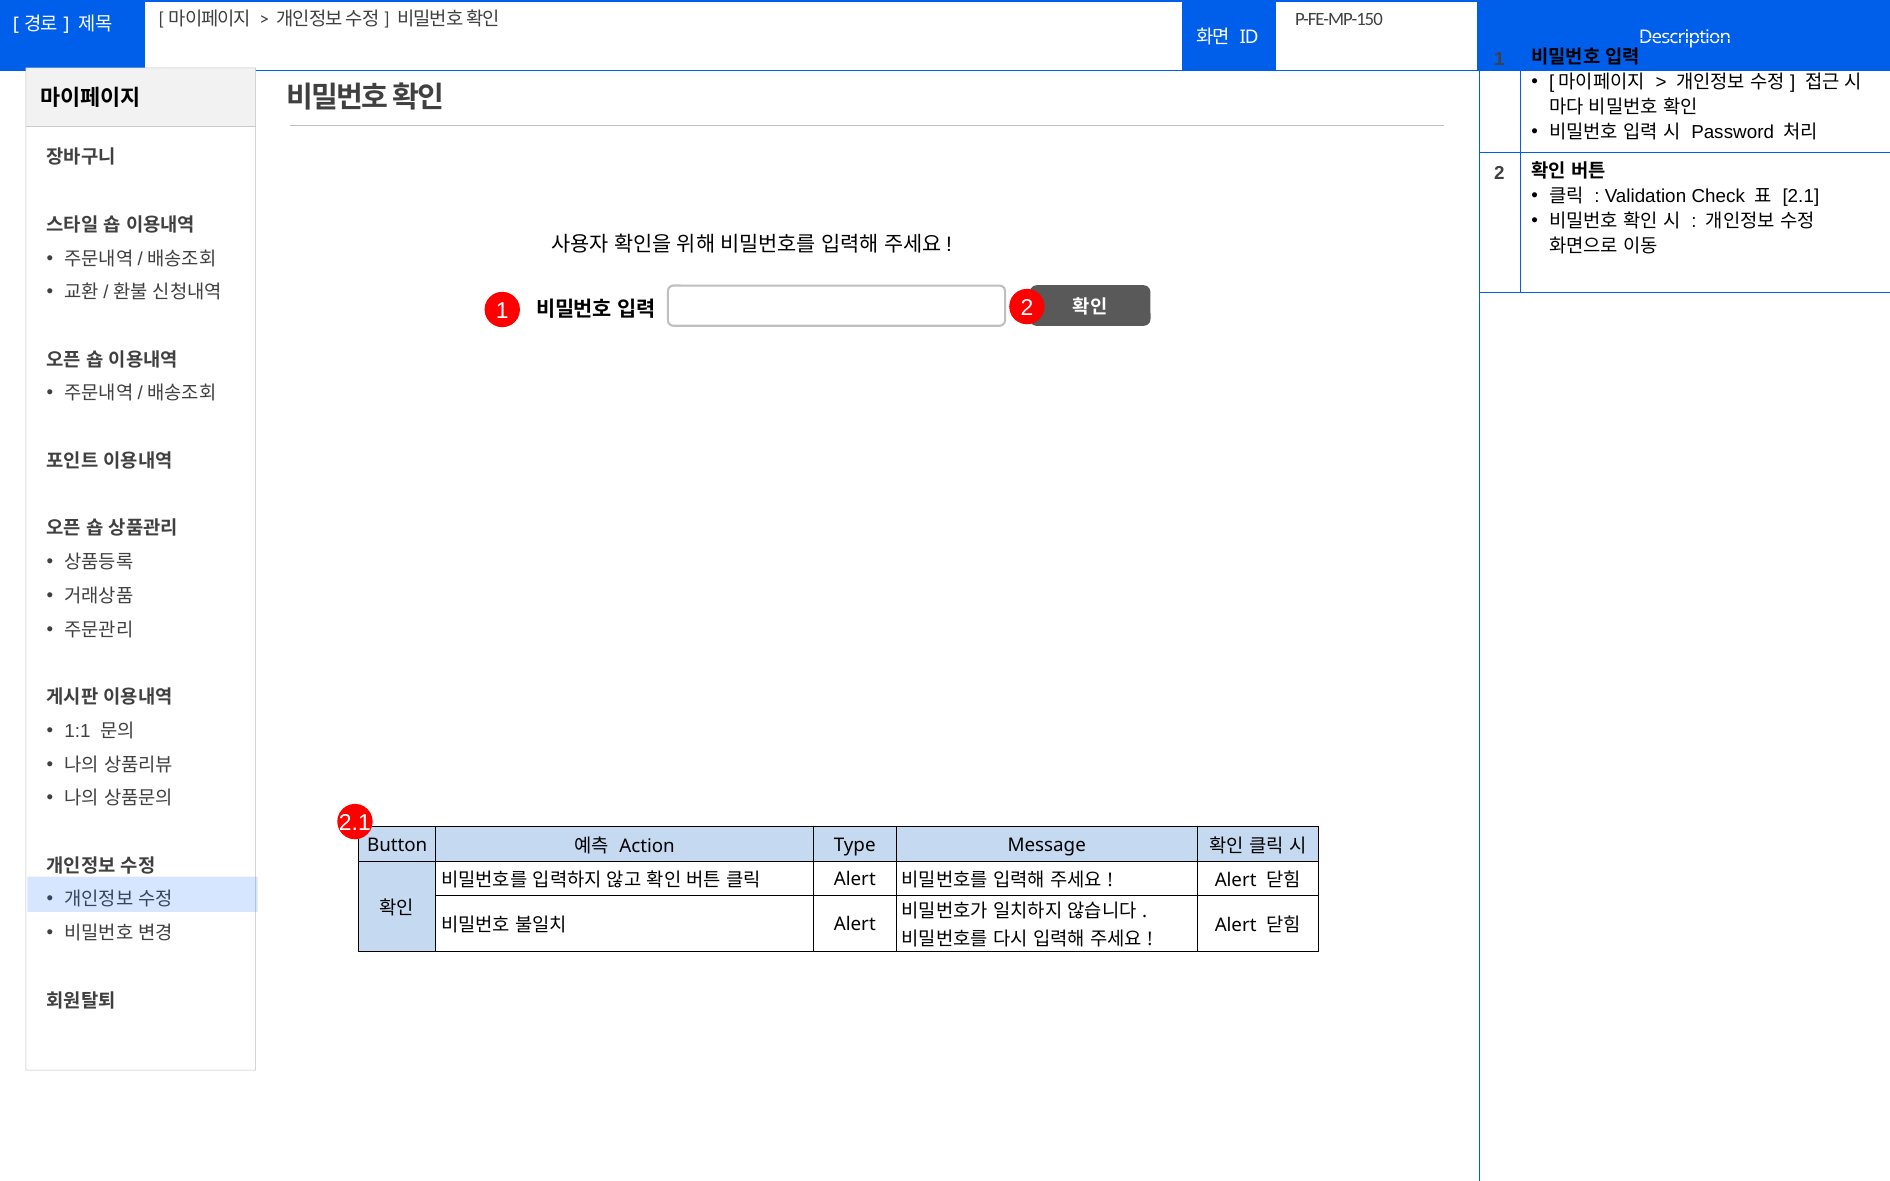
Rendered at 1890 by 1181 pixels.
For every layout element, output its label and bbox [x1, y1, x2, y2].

table_header [436, 827, 813, 861]
table_cell [1480, 153, 1520, 292]
text_box [336, 802, 374, 841]
text_box [1008, 284, 1152, 327]
table_header [1480, 39, 1520, 152]
table_cell [814, 896, 896, 951]
table_header [1198, 827, 1318, 861]
text_box [286, 78, 1444, 126]
text_box [26, 876, 259, 913]
table_cell [1521, 153, 1890, 292]
table_cell [436, 862, 813, 895]
text_box [536, 223, 967, 263]
table_header [1521, 39, 1890, 152]
table_header [814, 827, 896, 861]
table_cell [897, 896, 1197, 951]
text_box [483, 284, 1007, 329]
list [143, 0, 1180, 39]
table_cell [1480, 293, 1890, 1181]
table_cell [1198, 862, 1318, 895]
table_cell [436, 896, 813, 951]
table_header [897, 827, 1197, 861]
table_header [359, 827, 435, 861]
table_cell [1198, 896, 1318, 951]
table_cell [814, 862, 896, 895]
table_cell [359, 862, 435, 951]
title [1275, 1, 1478, 39]
table_cell [897, 862, 1197, 895]
